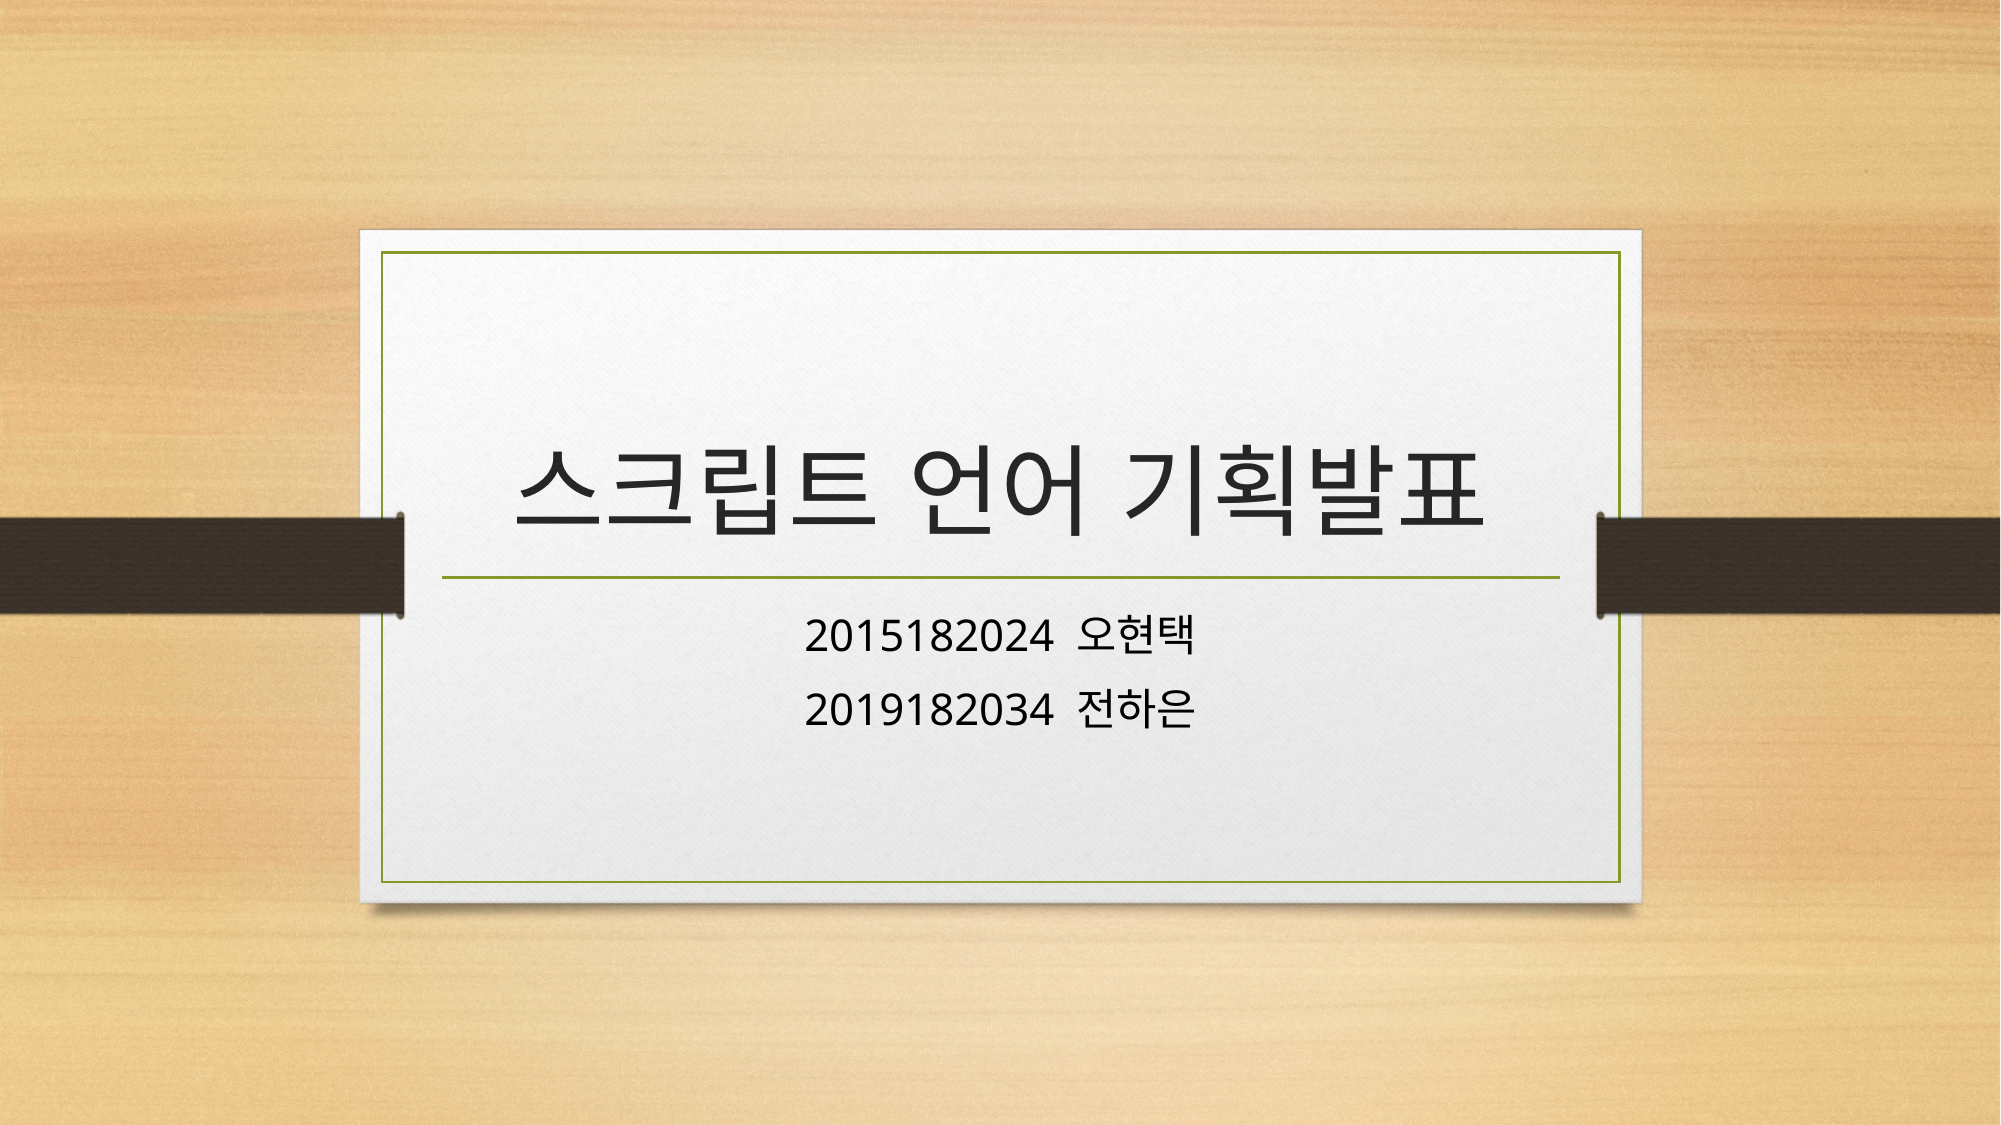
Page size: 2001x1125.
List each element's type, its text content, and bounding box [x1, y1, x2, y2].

title 스크립트 언어 기획발표 [441, 306, 1560, 556]
picture [0, 0, 2001, 1125]
subtitle 2015182024 오현택 2019182034 전하은 [441, 600, 1560, 817]
